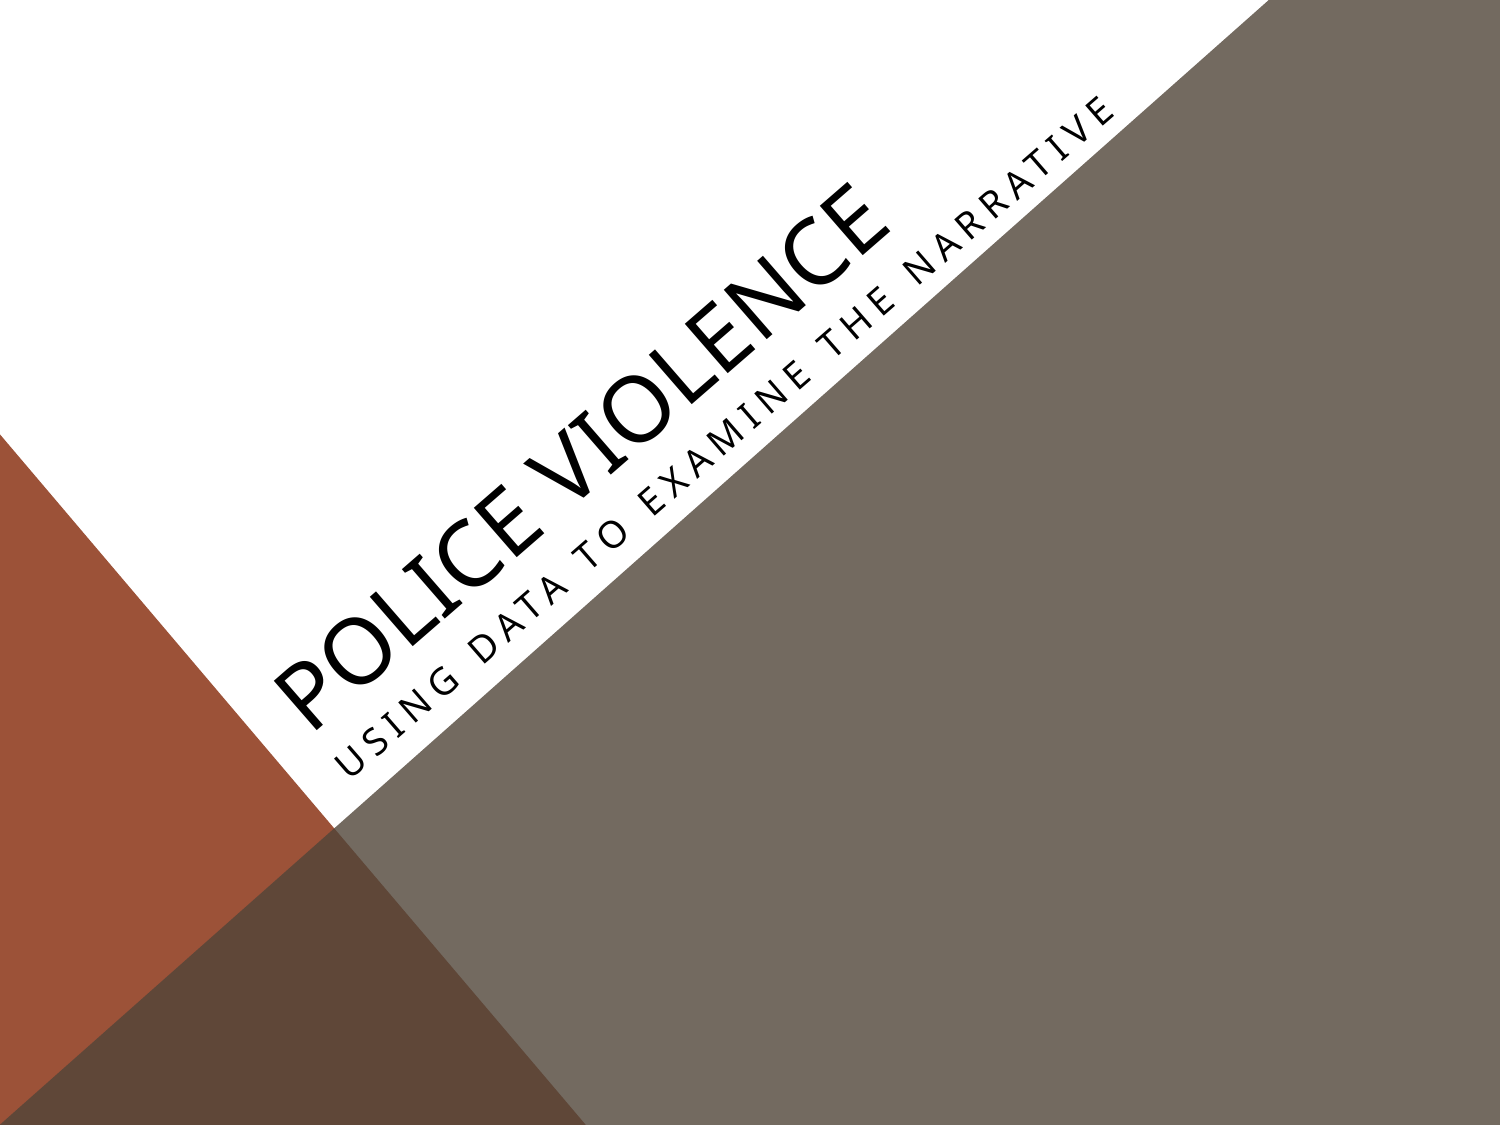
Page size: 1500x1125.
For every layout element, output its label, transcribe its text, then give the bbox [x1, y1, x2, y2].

subtitle Using Data to examine the narrative [312, 61, 1154, 804]
title Police Violence [182, 4, 1012, 761]
